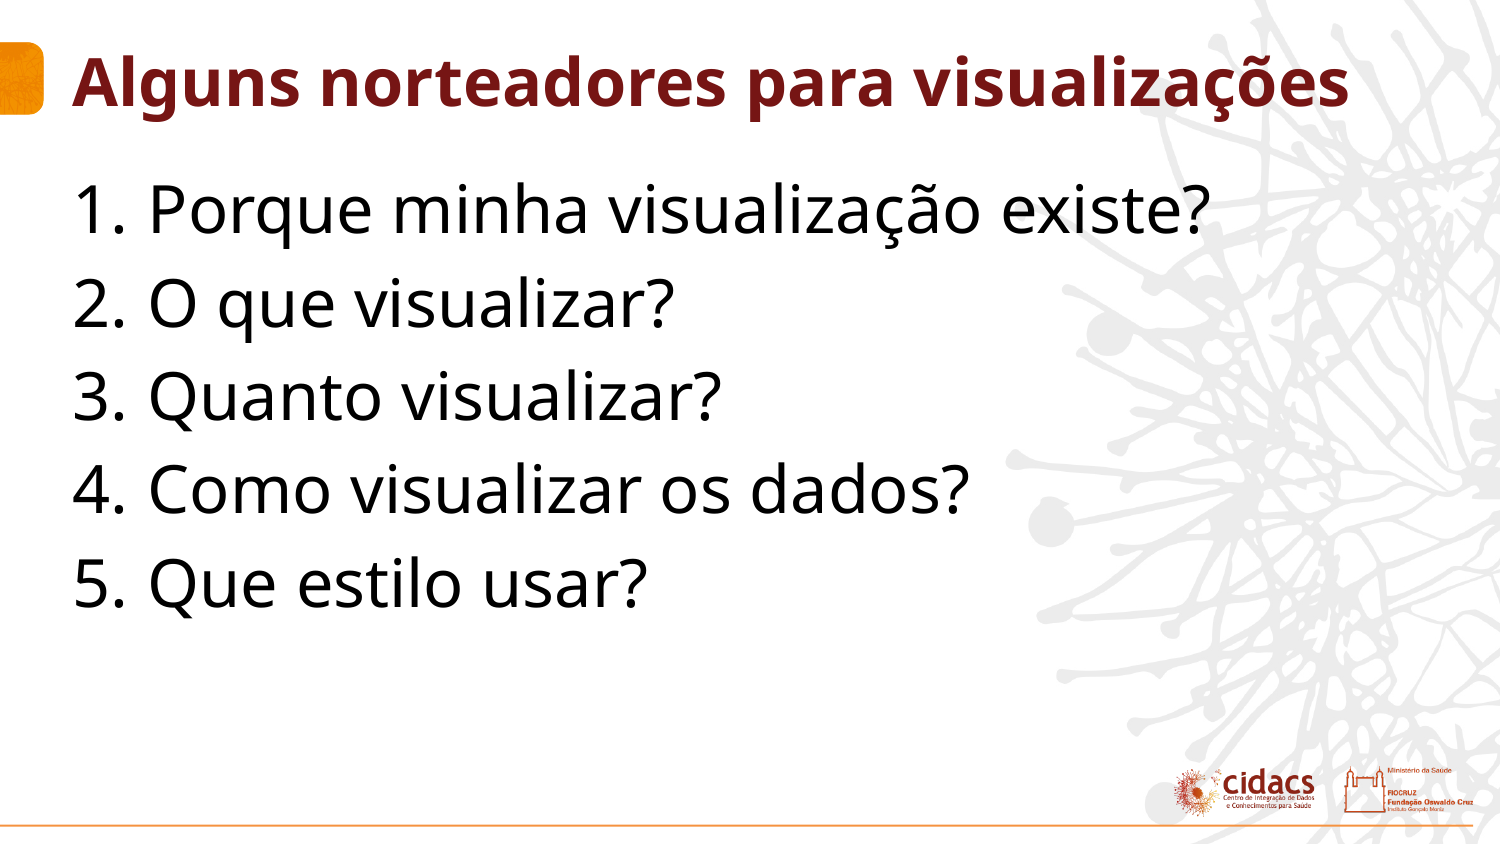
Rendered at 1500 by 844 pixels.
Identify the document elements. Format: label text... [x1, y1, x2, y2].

picture [1005, 0, 1500, 844]
list Porque minha visualização existe? O que visualizar? Quanto visualizar? Como visualizar os dados? Que estilo usar? [57, 159, 1472, 737]
picture [0, 42, 44, 115]
title Alguns norteadores para visualizações [57, 39, 1472, 121]
